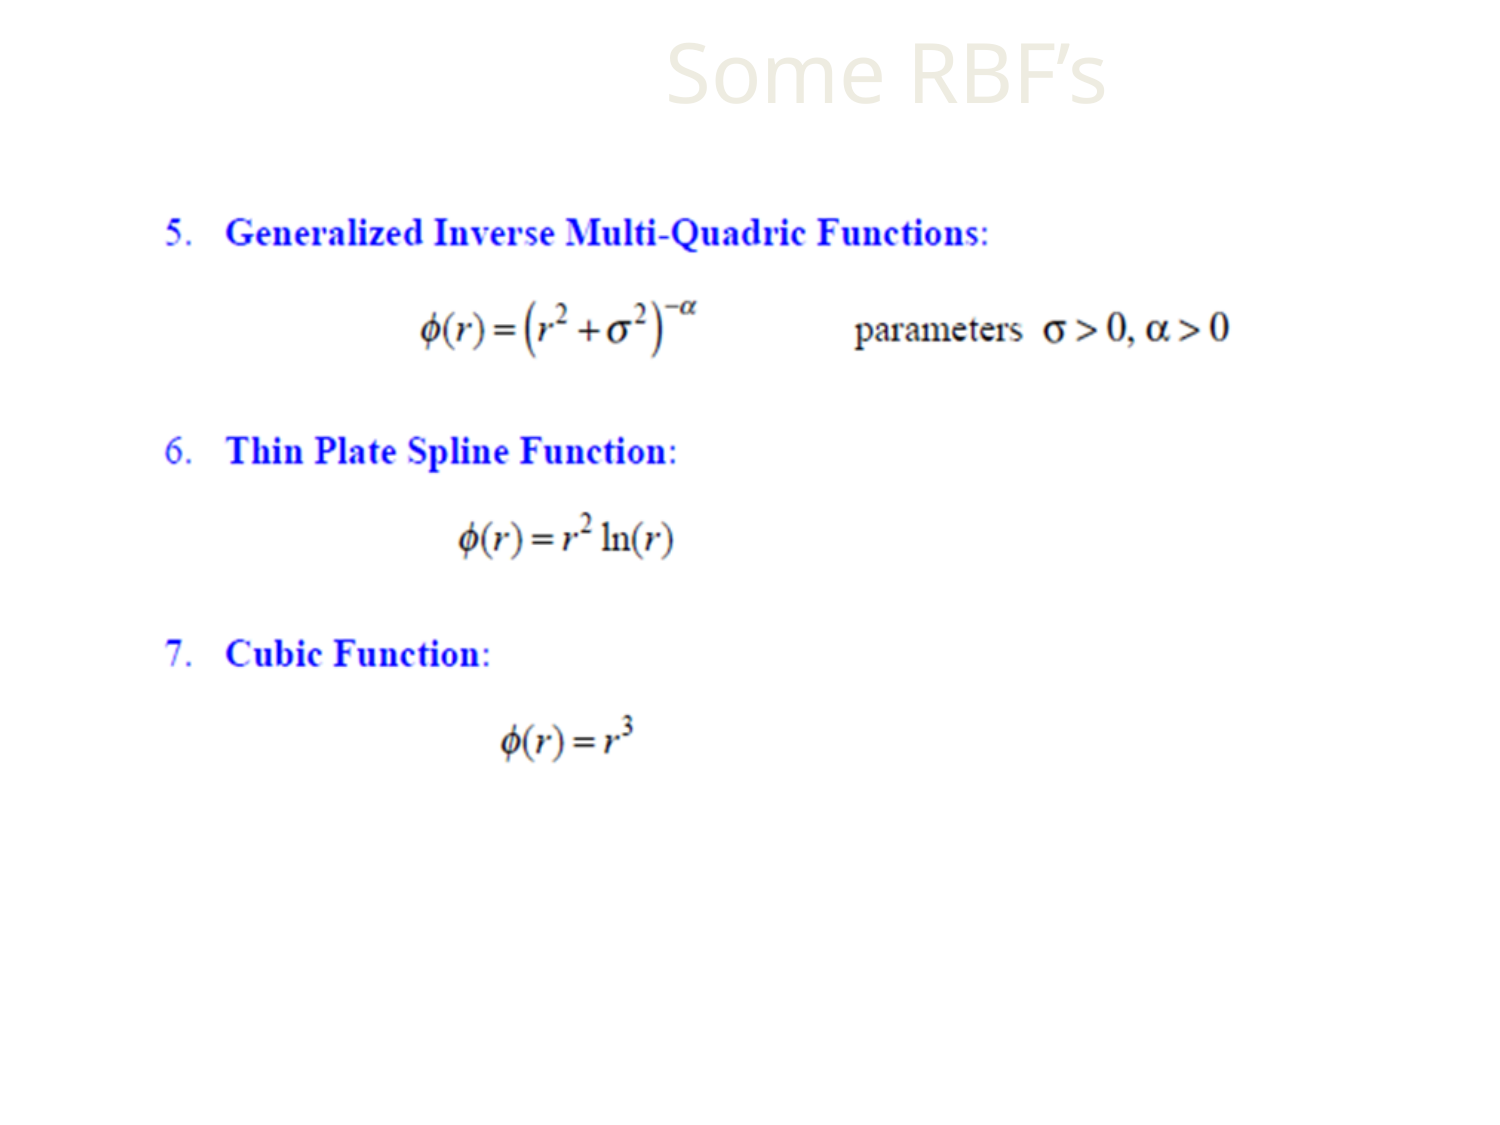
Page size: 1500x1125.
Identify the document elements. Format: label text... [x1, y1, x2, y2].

picture [152, 187, 1353, 779]
title Some RBF’s [287, 2, 1488, 138]
